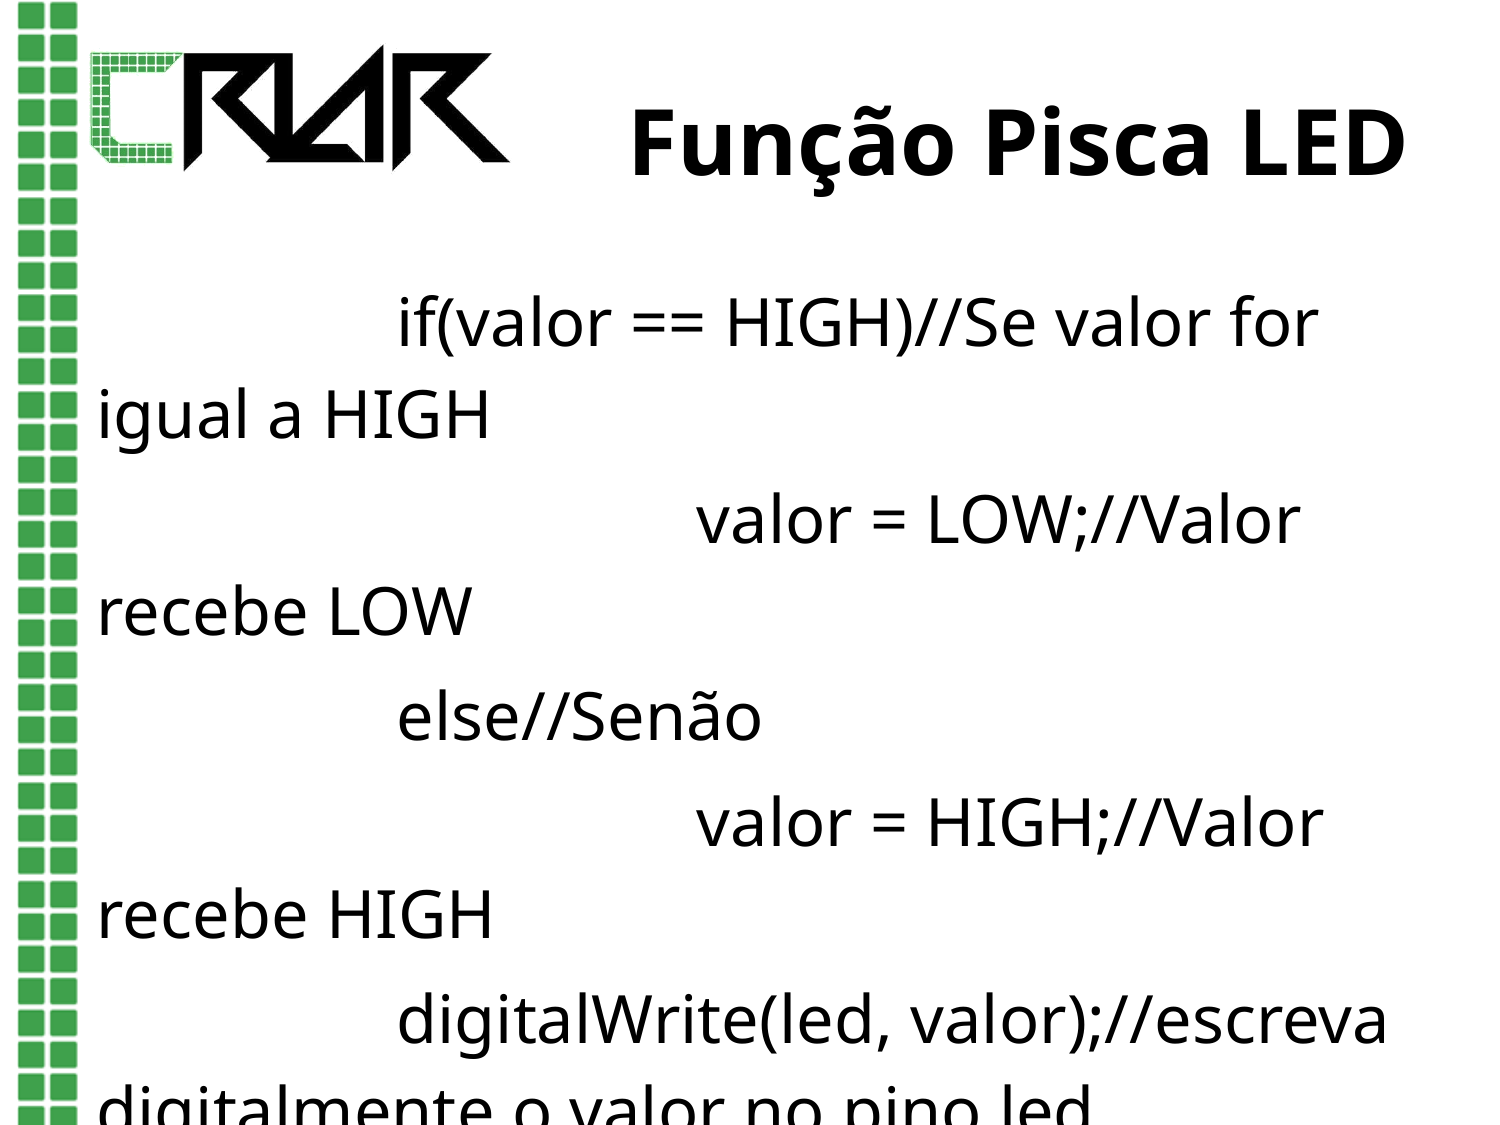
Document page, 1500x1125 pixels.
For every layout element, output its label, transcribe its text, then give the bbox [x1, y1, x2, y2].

picture [17, 0, 81, 1125]
list if(valor == HIGH)//Se valor for igual a HIGH valor = LOW;//Valor recebe LOW else//Senão valor = HIGH;//Valor recebe HIGH digitalWrite(led, valor);//escreva digitalmente o valor no pino led } [86, 260, 1500, 1083]
title Função Pisca LED [86, 45, 1425, 233]
picture [86, 42, 514, 175]
